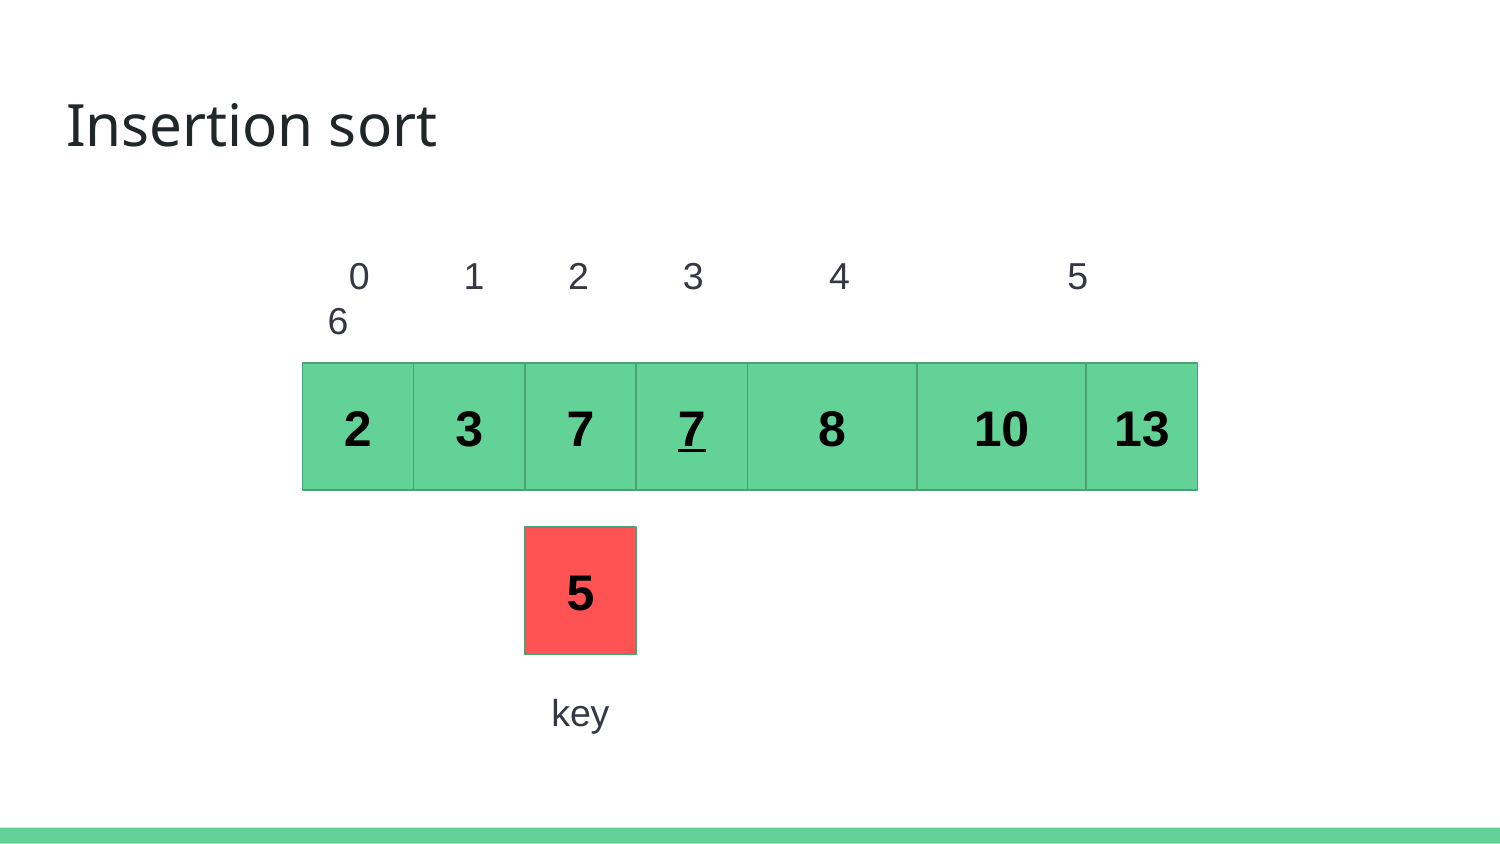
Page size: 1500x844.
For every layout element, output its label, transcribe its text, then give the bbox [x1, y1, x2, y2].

text_box 3 [413, 362, 524, 490]
text_box 7 [636, 362, 747, 490]
text_box 8 [747, 362, 916, 490]
text_box 7 [524, 362, 636, 490]
text_box 13 [1087, 362, 1198, 490]
text_box key [524, 654, 637, 749]
text_box 2 [302, 362, 413, 490]
text_box 0 1 2 3 4 5 6 [302, 263, 1198, 358]
text_box 10 [916, 362, 1087, 490]
text_box 5 [524, 527, 637, 654]
title Insertion sort [51, 72, 1449, 167]
